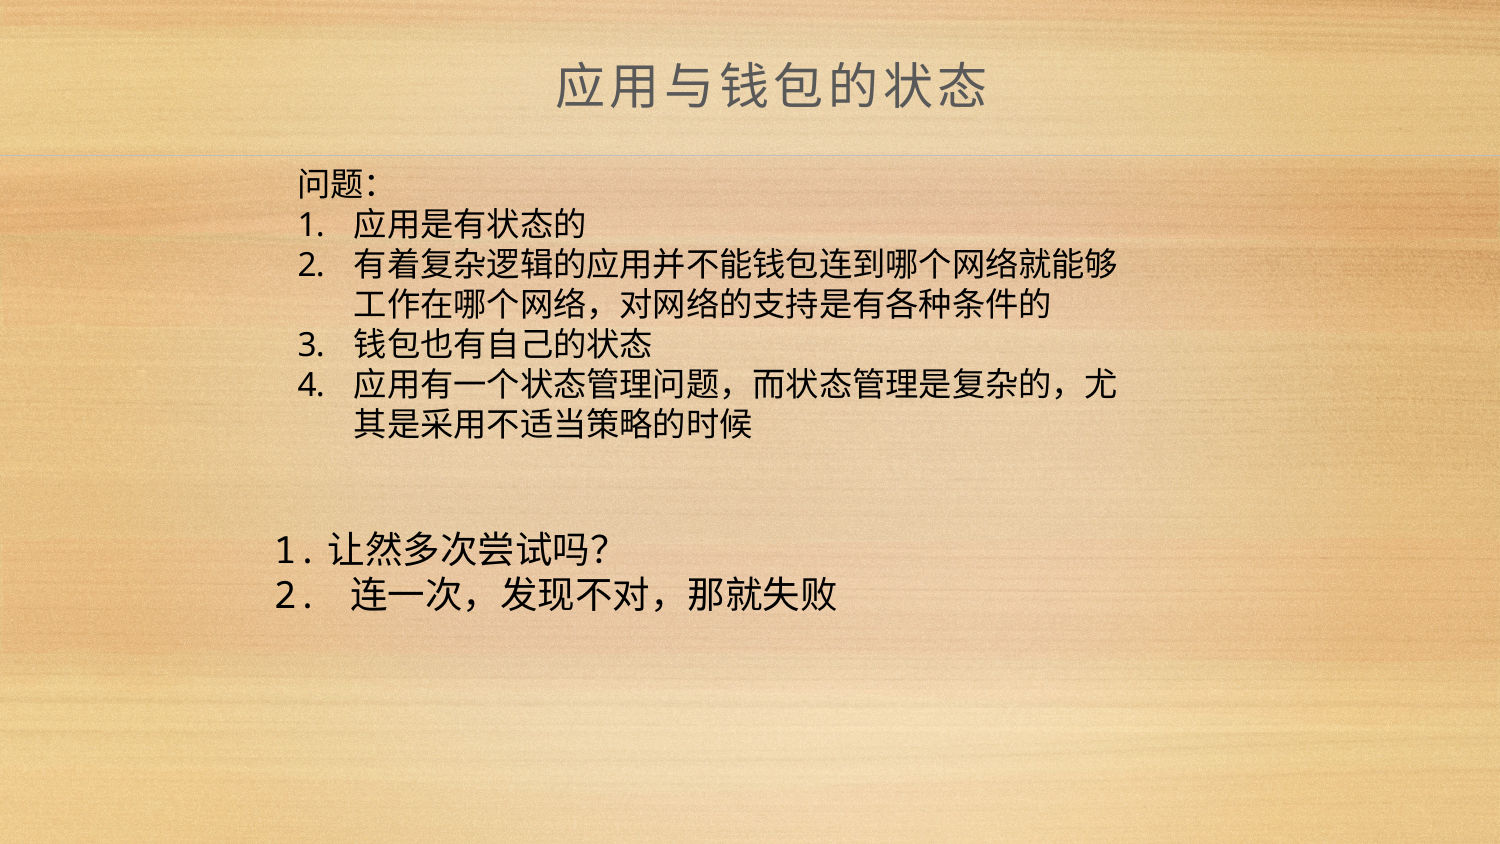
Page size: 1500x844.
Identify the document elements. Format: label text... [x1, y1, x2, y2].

picture [0, 156, 1500, 844]
picture [0, 0, 1500, 155]
text_box 应用与钱包的状态 [258, 49, 1285, 121]
text_box 问题： 应用是有状态的 有着复杂逻辑的应用并不能钱包连到哪个网络就能够工作在哪个网络，对网络的支持是有各种条件的 钱包也有自己的状态 应用有一个状态管理问题，而状态管理是复杂的，尤其是采用不适当策略的时候 [282, 156, 1153, 491]
text_box 1.让然多次尝试吗？ 2. 连一次，发现不对，那就失败 [258, 473, 1010, 624]
